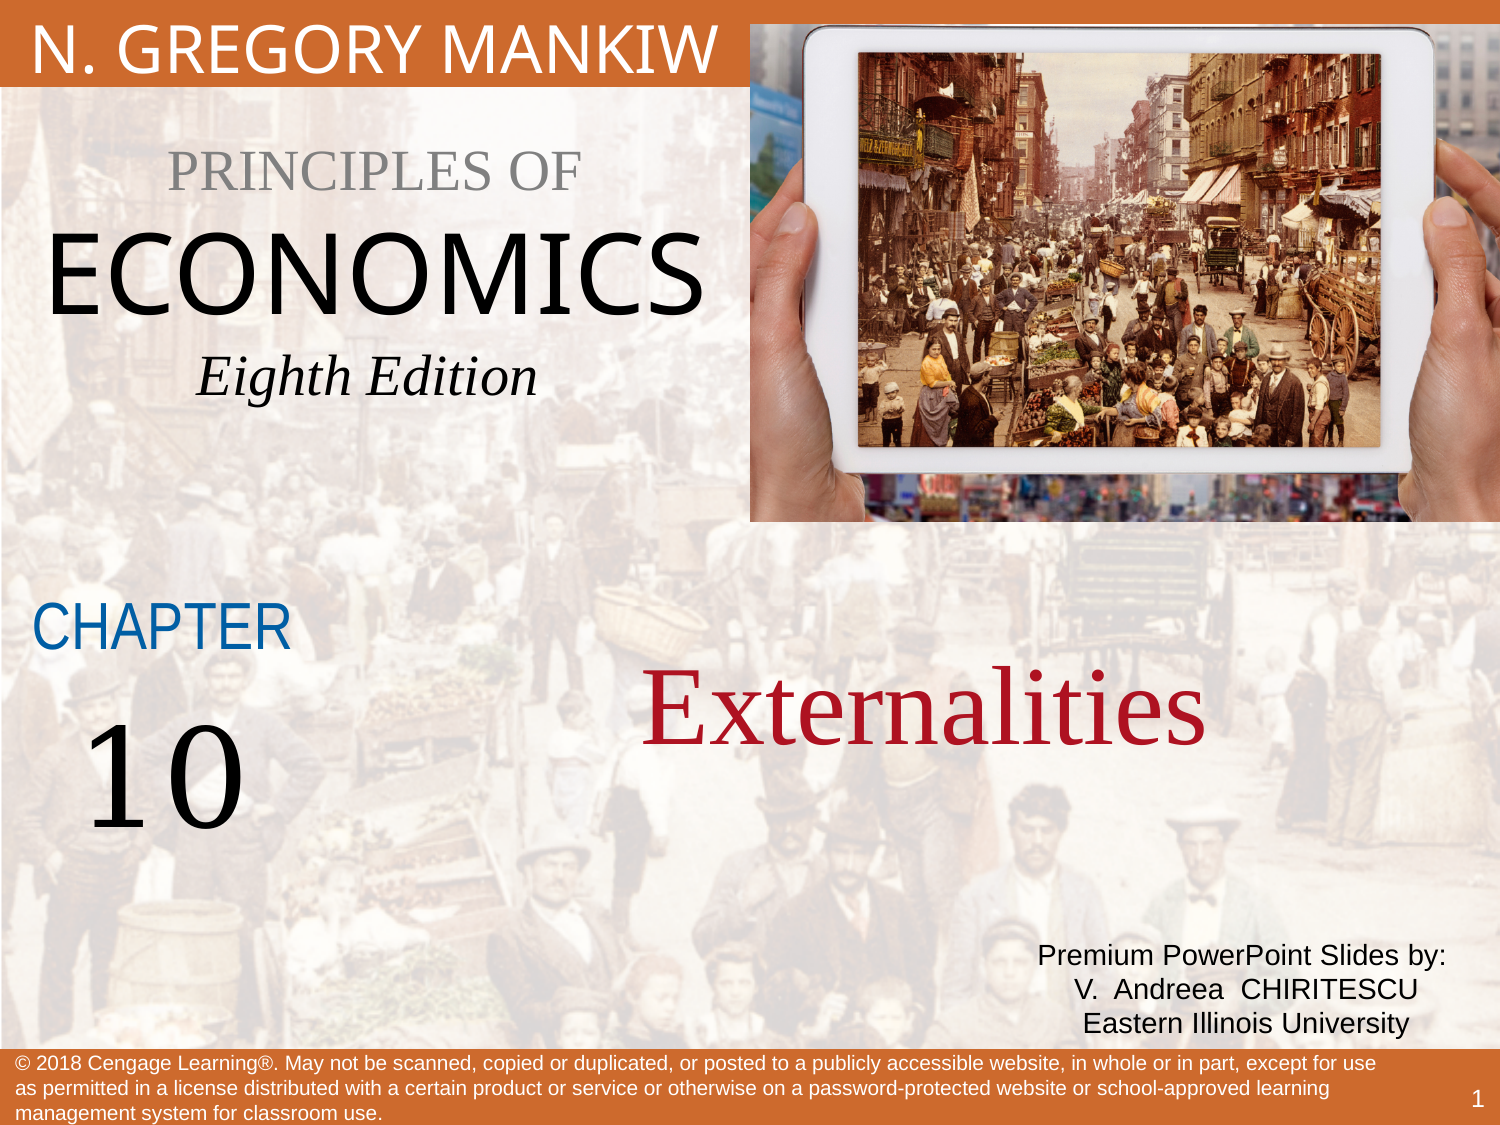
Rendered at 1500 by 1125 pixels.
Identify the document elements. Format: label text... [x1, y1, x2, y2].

list CHAPTER 10 [0, 575, 325, 875]
picture [0, 0, 1500, 1063]
list Externalities [350, 624, 1500, 863]
slide_number 1 [1397, 1063, 1500, 1125]
footer © 2018 Cengage Learning®. May not be scanned, copied or duplicated, or posted to a publicly accessible website, in whole or in part, except for use as permitted in a license distributed with a certain product or service or otherwise on a password-protected website or school-approved learning management system for classroom use. [0, 1050, 1401, 1125]
